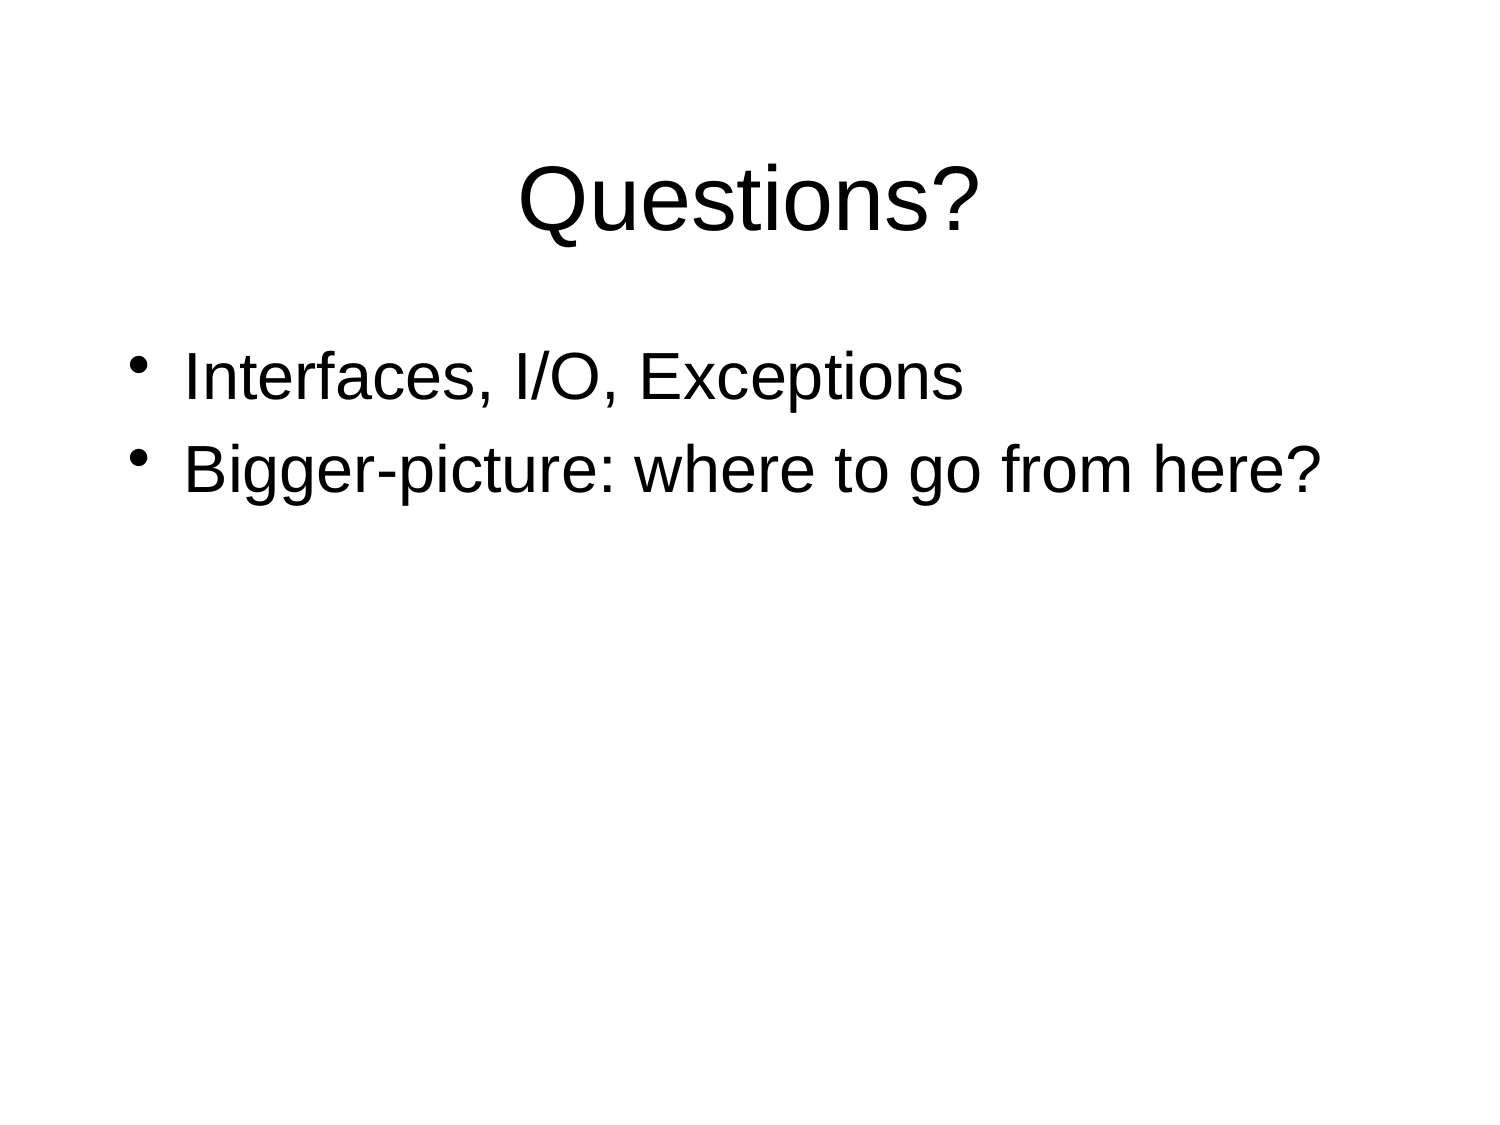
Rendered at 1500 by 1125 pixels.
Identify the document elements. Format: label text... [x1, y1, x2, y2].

list Interfaces, I/O, Exceptions Bigger-picture: where to go from here? [112, 324, 1388, 1001]
title Questions? [112, 99, 1388, 288]
